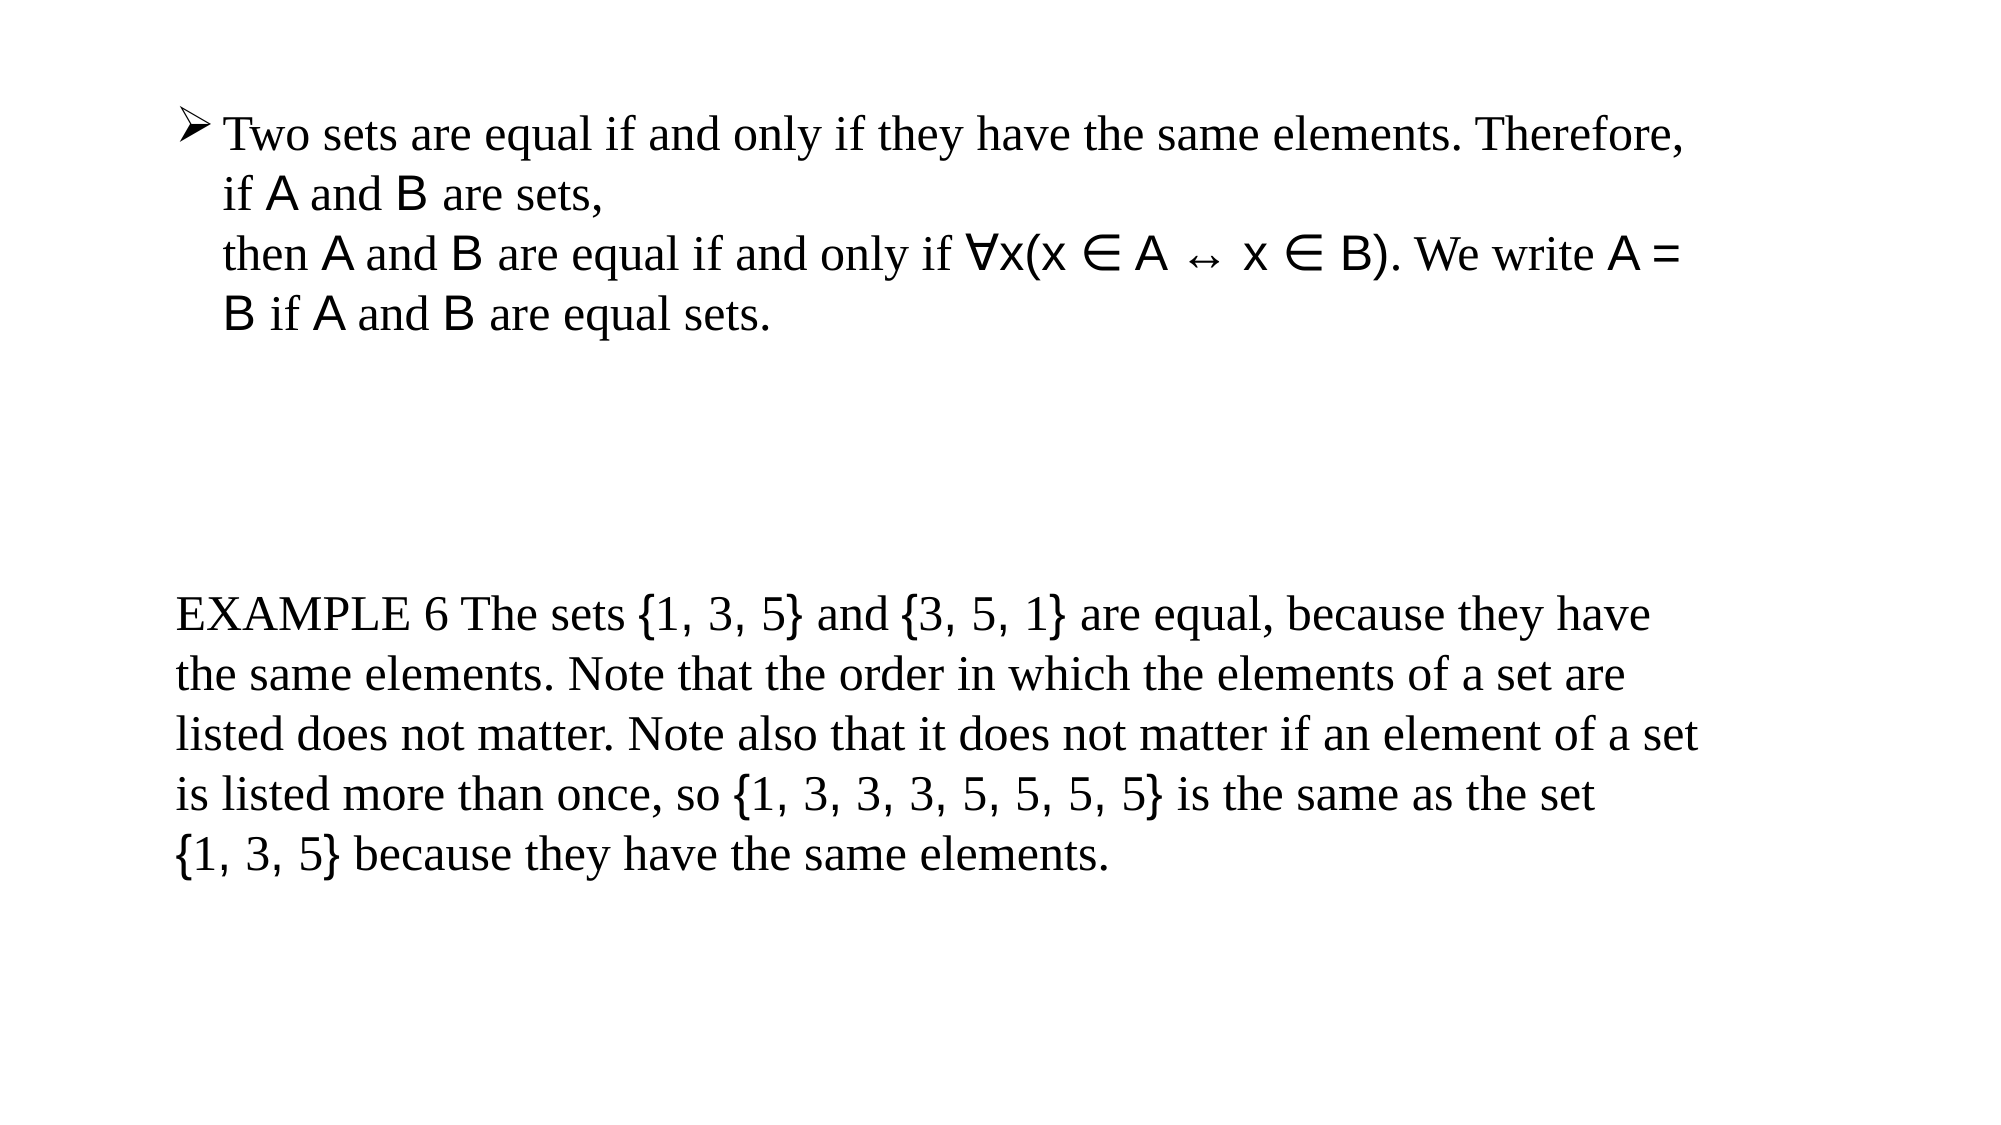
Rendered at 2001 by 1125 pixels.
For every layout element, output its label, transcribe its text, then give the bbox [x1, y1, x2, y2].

text_box Two sets are equal if and only if they have the same elements. Therefore, if A and B are sets, then A and B are equal if and only if ∀x(x ∈ A ↔ x ∈ B). We write A = B if A and B are equal sets. EXAMPLE 6 The sets {1, 3, 5} and {3, 5, 1} are equal, because they have the same elements. Note that the order in which the elements of a set are listed does not matter. Note also that it does not matter if an element of a set is listed more than once, so {1, 3, 3, 3, 5, 5, 5, 5} is the same as the set {1, 3, 5} because they have the same elements. [160, 93, 1720, 889]
